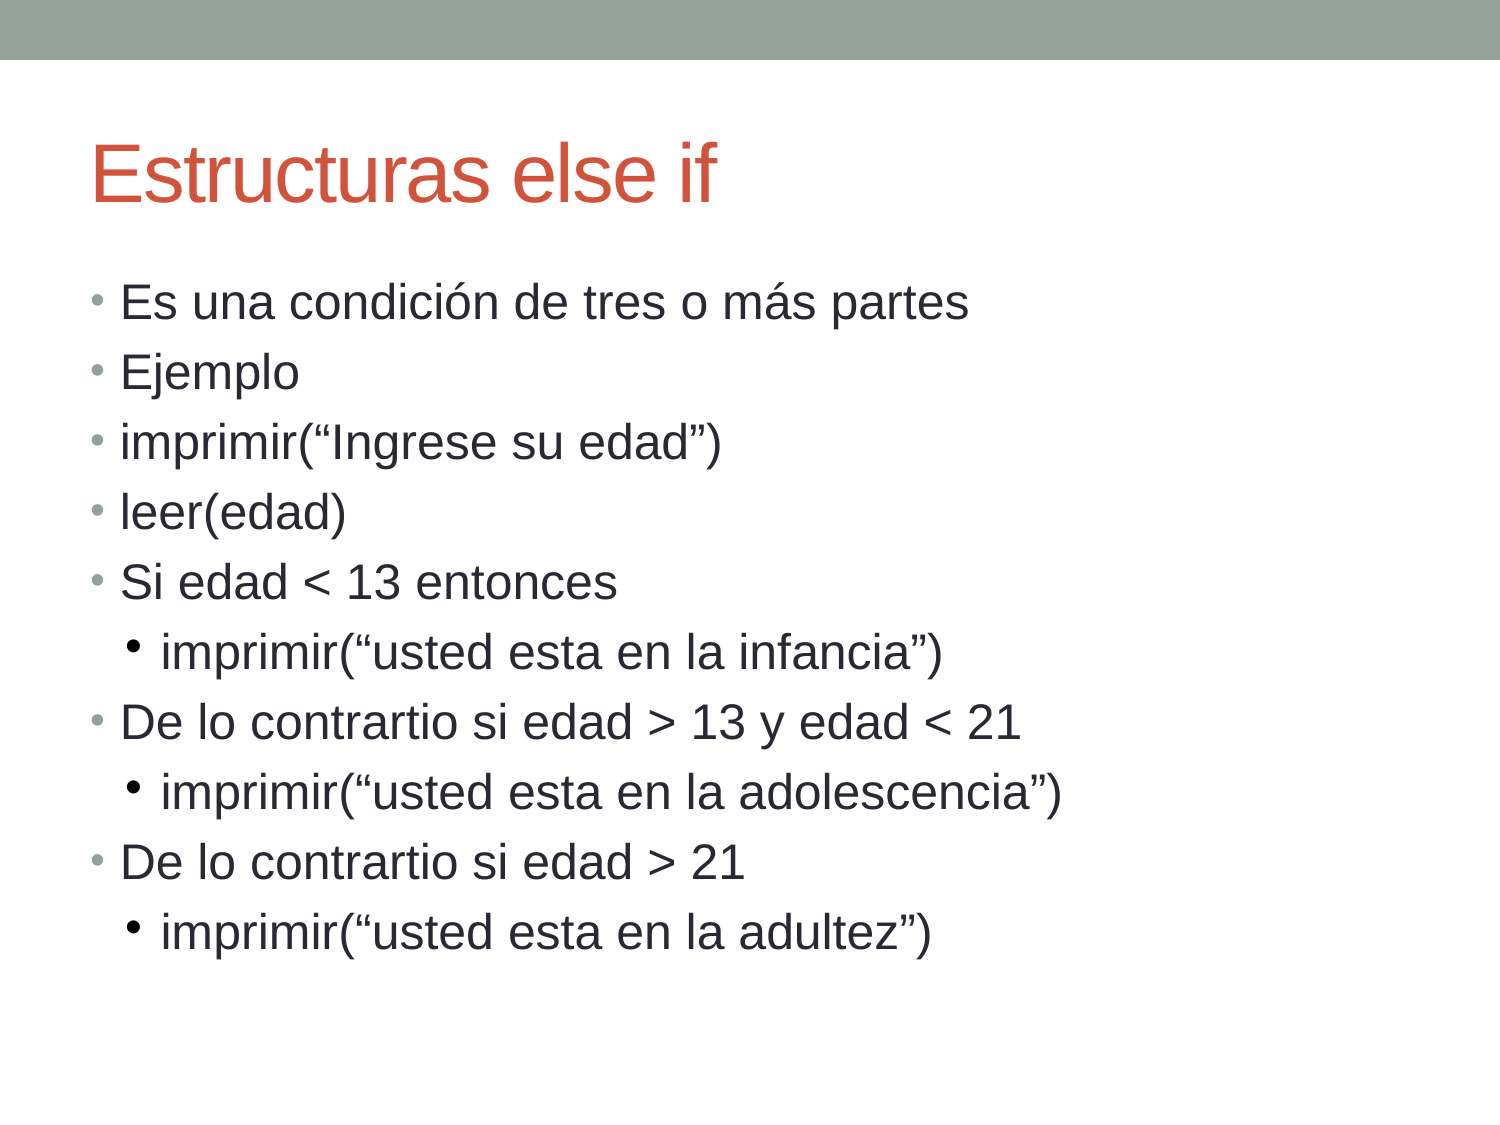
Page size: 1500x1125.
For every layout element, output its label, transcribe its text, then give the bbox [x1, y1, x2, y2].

text_box Es una condición de tres o más partes Ejemplo imprimir(“Ingrese su edad”) leer(edad) Si edad < 13 entonces imprimir(“usted esta en la infancia”) De lo contrartio si edad > 13 y edad < 21 imprimir(“usted esta en la adolescencia”) De lo contrartio si edad > 21 imprimir(“usted esta en la adultez”) [75, 262, 1425, 1063]
text_box Estructuras else if [75, 87, 1425, 250]
